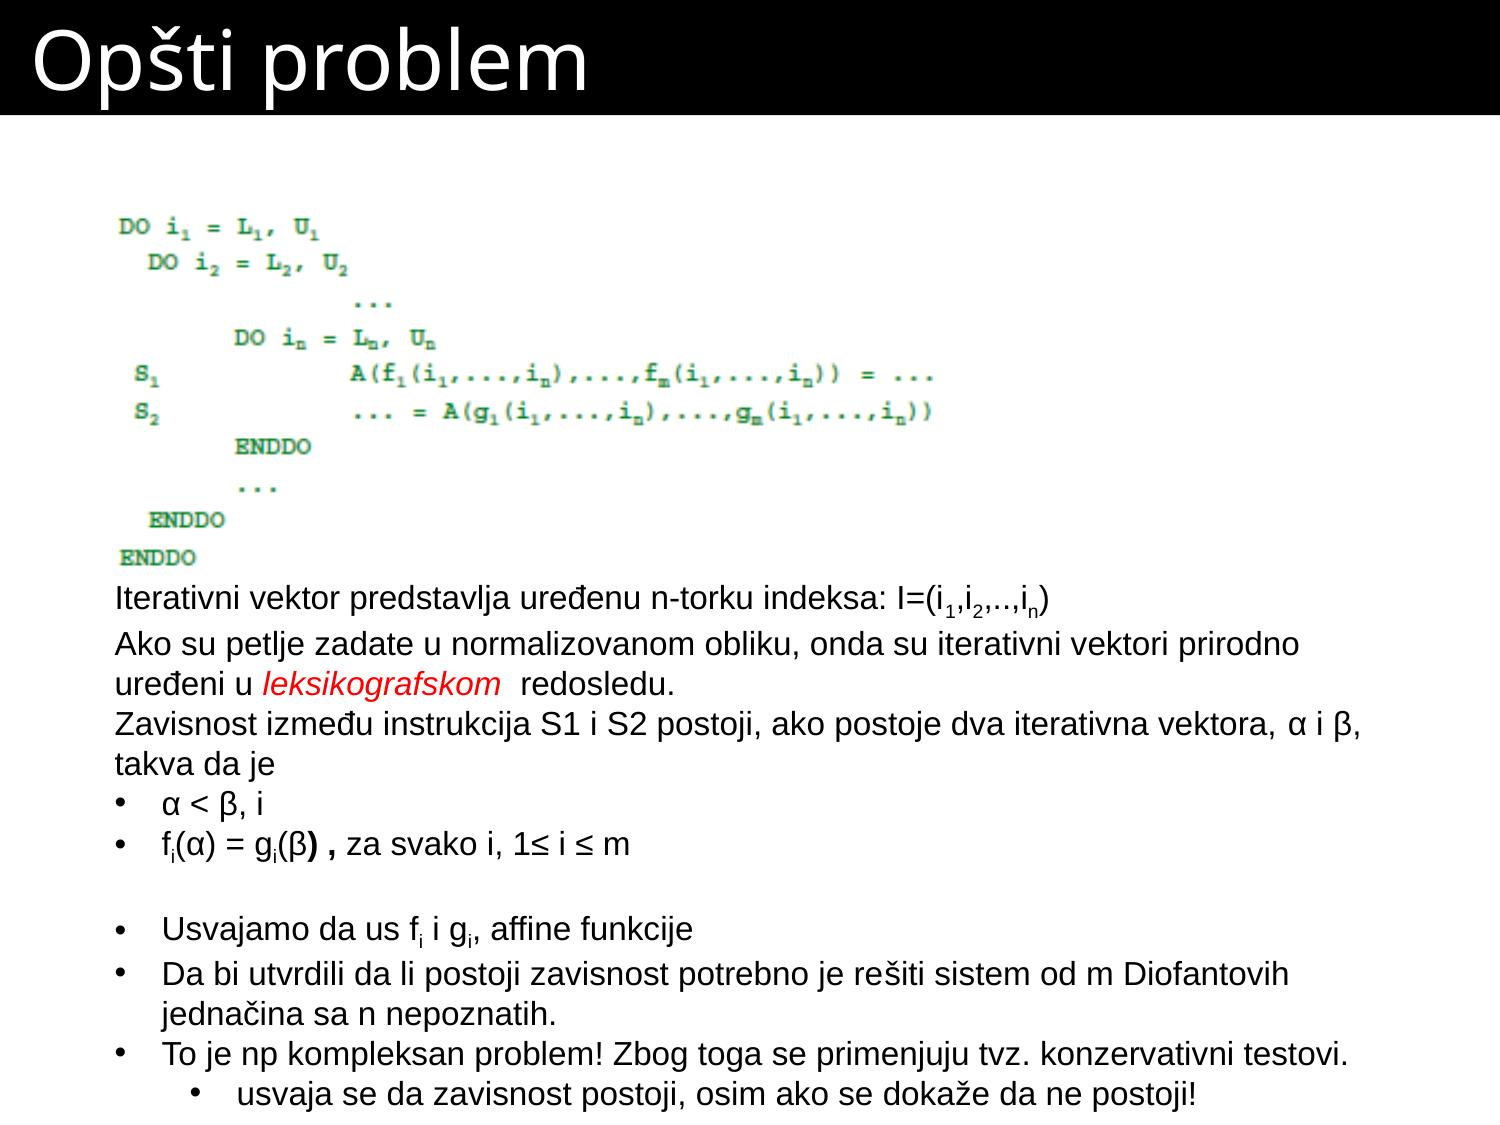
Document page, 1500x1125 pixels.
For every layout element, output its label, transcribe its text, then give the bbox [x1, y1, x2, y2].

title Opšti problem [0, 0, 1500, 116]
text_box Iterativni vektor predstavlja uređenu n-torku indeksa: I=(i1,i2,..,in) Ako su petlje zadate u normalizovanom obliku, onda su iterativni vektori prirodno uređeni u leksikografskom redosledu. Zavisnost između instrukcija S1 i S2 postoji, ako postoje dva iterativna vektora, α i β, takva da je α < β, i fi(α) = gi(β) , za svako i, 1≤ i ≤ m Usvajamo da us fi i gi, affine funkcije Da bi utvrdili da li postoji zavisnost potrebno je rešiti sistem od m Diofantovih jednačina sa n nepoznatih. To je np kompleksan problem! Zbog toga se primenjuju tvz. konzervativni testovi. usvaja se da zavisnost postoji, osim ako se dokaže da ne postoji! [99, 569, 1400, 1125]
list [74, 199, 975, 584]
